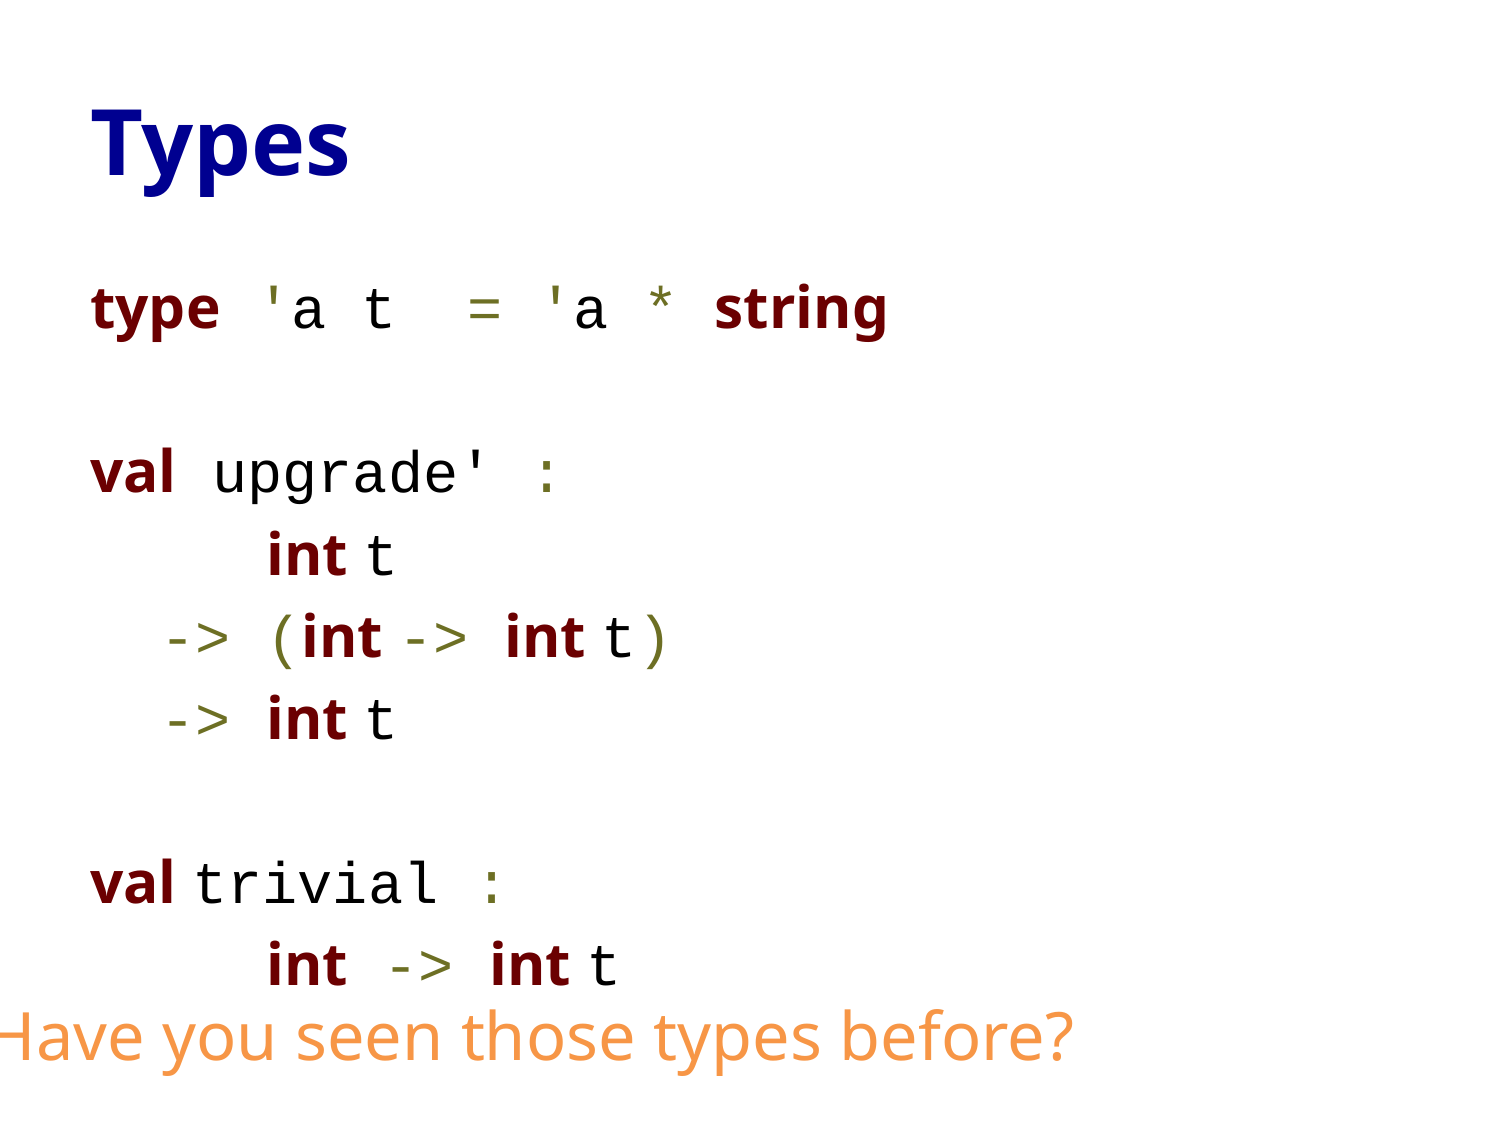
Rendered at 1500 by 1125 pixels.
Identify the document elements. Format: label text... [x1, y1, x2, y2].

title Types [75, 45, 1425, 233]
text_box Have you seen those types before? [0, 986, 1091, 1082]
list type 'a t = 'a * string val upgrade' : int t -> (int -> int t) -> int t val trivial : int -> int t [75, 262, 1425, 1005]
